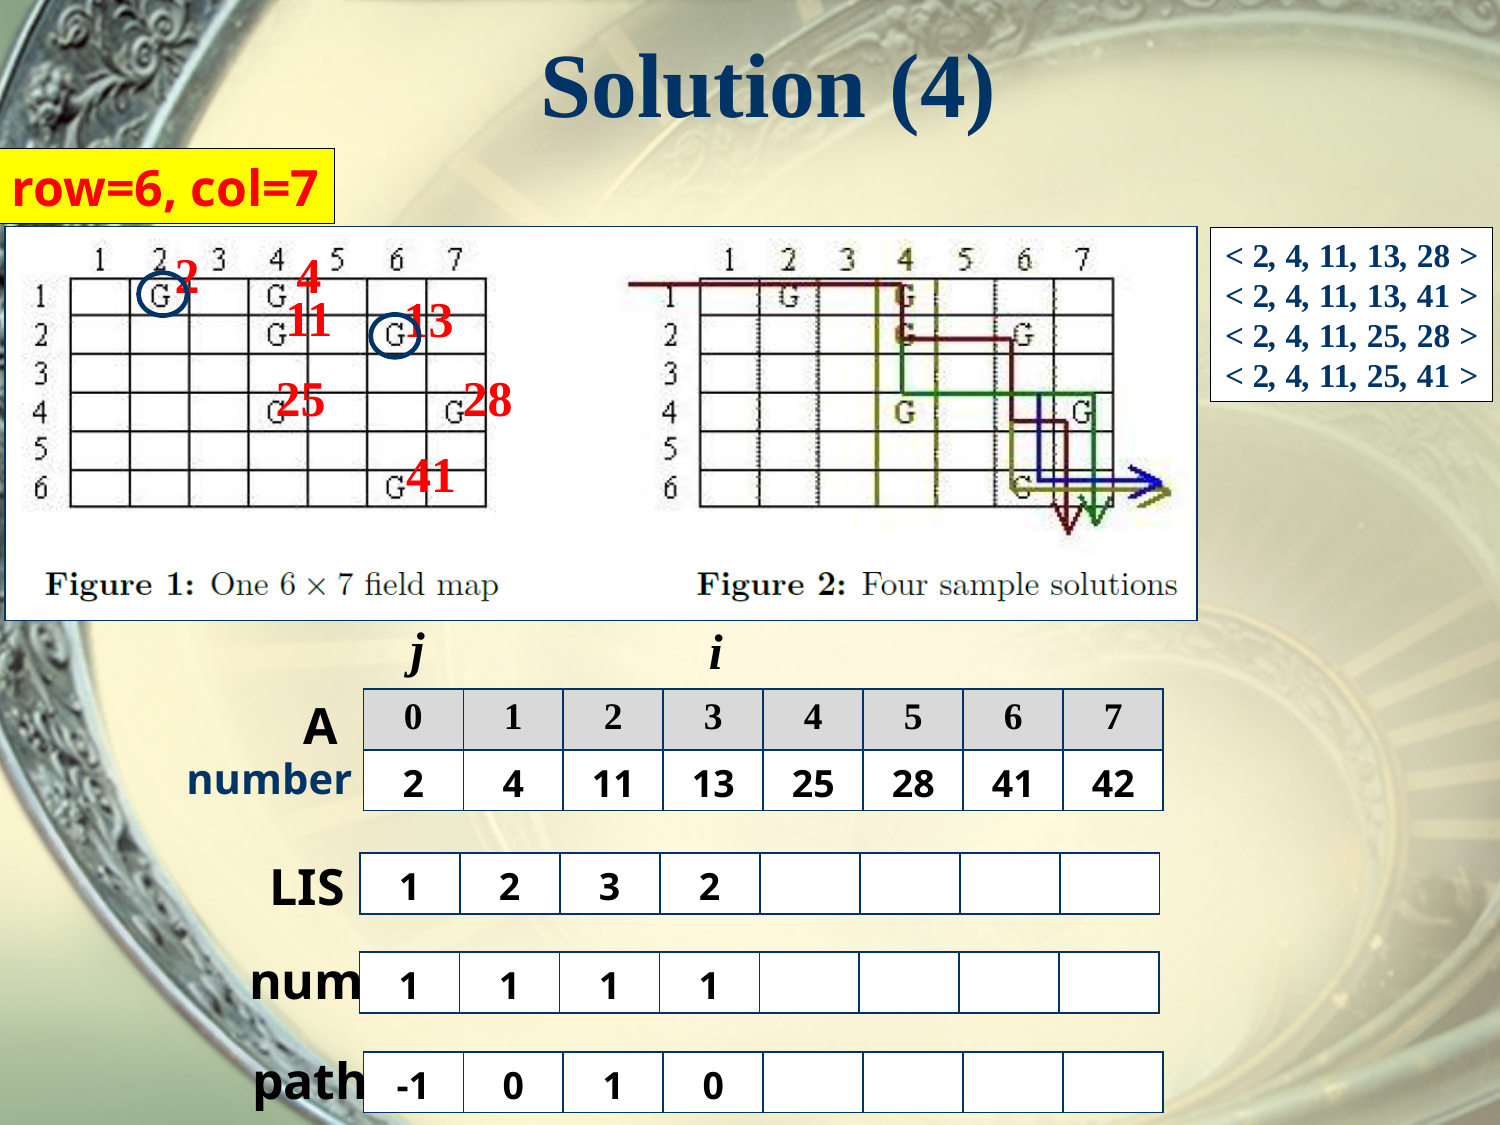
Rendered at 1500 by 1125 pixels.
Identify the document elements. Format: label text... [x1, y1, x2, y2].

table_header 6 [964, 690, 1062, 749]
table_header [760, 953, 858, 1012]
text_box < 2, 4, 11, 13, 28 > < 2, 4, 11, 13, 41 > < 2, 4, 11, 25, 28 > < 2, 4, 11, 25, 41 > [1210, 227, 1493, 402]
table_header [960, 953, 1058, 1012]
table_cell 4 [464, 751, 562, 810]
table_header 4 [764, 690, 862, 749]
table_header [1060, 953, 1158, 1012]
table_header -1 [384, 1053, 463, 1112]
table_header [860, 953, 958, 1012]
table_header 0 [464, 1053, 562, 1112]
table_header [961, 854, 1059, 913]
table_header 1 [460, 953, 559, 1012]
text_box LIS [254, 848, 360, 923]
table_header 1 [464, 690, 562, 749]
table_header 0 [664, 1053, 762, 1112]
table_header [761, 854, 859, 913]
picture [0, 0, 1500, 1125]
table_cell 25 [764, 751, 862, 810]
table_header 1 [660, 953, 759, 1012]
table_header [861, 854, 959, 913]
table_header 2 [461, 854, 559, 913]
table_cell 28 [864, 751, 962, 810]
text_box A [289, 687, 354, 745]
table_header 1 [560, 953, 659, 1012]
table_cell 41 [964, 751, 1062, 810]
table_header [1064, 1053, 1162, 1112]
text_box num [234, 942, 379, 1018]
table_header 3 [664, 690, 762, 749]
table_header 3 [561, 854, 659, 913]
text_box i [694, 629, 738, 687]
text_box number [171, 745, 368, 810]
table_header 0 [364, 690, 463, 749]
table_header 1 [361, 854, 459, 913]
table_header 5 [864, 690, 962, 749]
table_header 2 [564, 690, 662, 749]
table_header [964, 1053, 1062, 1112]
table_cell 13 [664, 751, 762, 810]
table_header 1 [564, 1053, 662, 1112]
table_header [764, 1053, 862, 1112]
table_header [1061, 854, 1159, 913]
table_cell 42 [1064, 751, 1162, 810]
table_cell 2 [368, 751, 463, 810]
text_box row=6, col=7 [0, 148, 335, 224]
table_header 7 [1064, 690, 1162, 749]
table_header [864, 1053, 962, 1112]
table_header 1 [379, 953, 459, 1012]
title Solution (4) [168, 30, 1369, 169]
text_box path [237, 1041, 384, 1117]
table_header 2 [661, 854, 759, 913]
text_box j [395, 629, 440, 685]
table_cell 11 [564, 751, 662, 810]
